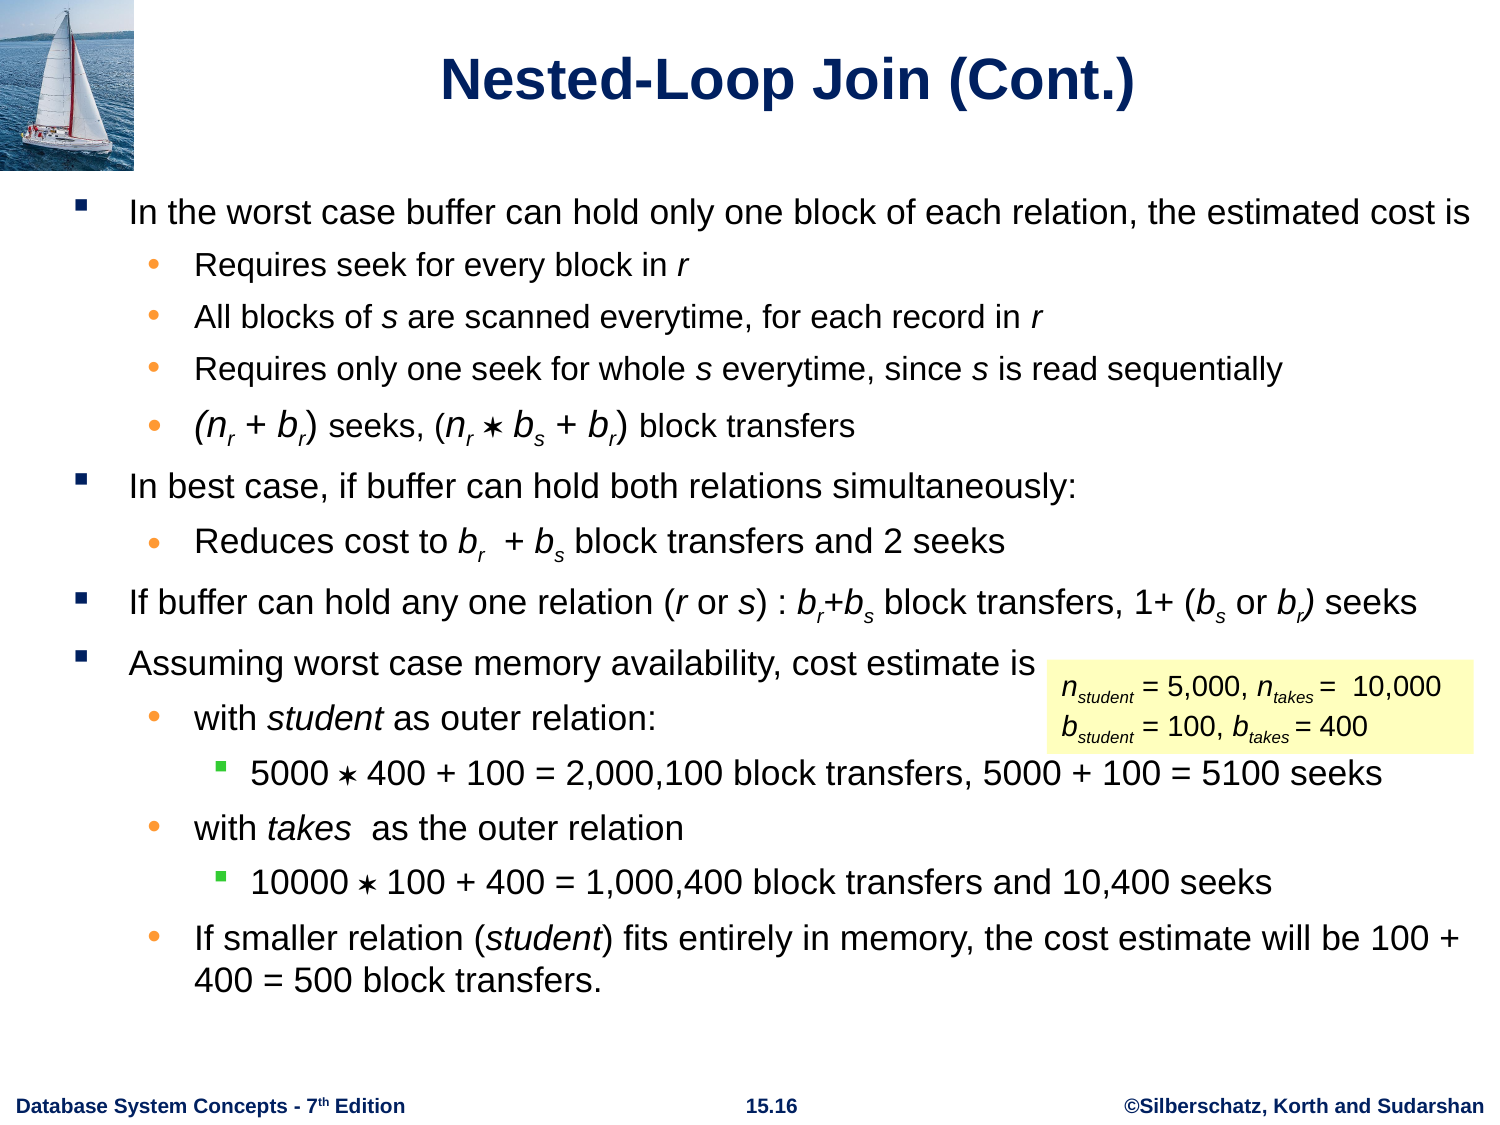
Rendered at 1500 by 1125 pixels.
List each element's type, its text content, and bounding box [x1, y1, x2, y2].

text_box nstudent = 5,000, ntakes = 10,000 bstudent = 100, btakes = 400 [1046, 659, 1474, 754]
title Nested-Loop Join (Cont.) [125, 18, 1452, 120]
picture [0, 0, 134, 171]
list In the worst case buffer can hold only one block of each relation, the estimated cost is Requires seek for every block in r All blocks of s are scanned everytime, for each record in r Requires only one seek for whole s everytime, since s is read sequentially (nr + br) seeks, (nr  bs + br) block transfers In best case, if buffer can hold both relations simultaneously: Reduces cost to br + bs block transfers and 2 seeks If buffer can hold any one relation (r or s) : br+bs block transfers, 1+ (bs or br) seeks Assuming worst case memory availability, cost estimate is with student as outer relation: 5000  400 + 100 = 2,000,100 block transfers, 5000 + 100 = 5100 seeks with takes as the outer relation 10000  100 + 400 = 1,000,400 block transfers and 10,400 seeks If smaller relation (student) fits entirely in memory, the cost estimate will be 100 + 400 = 500 block transfers. [57, 181, 1500, 1036]
